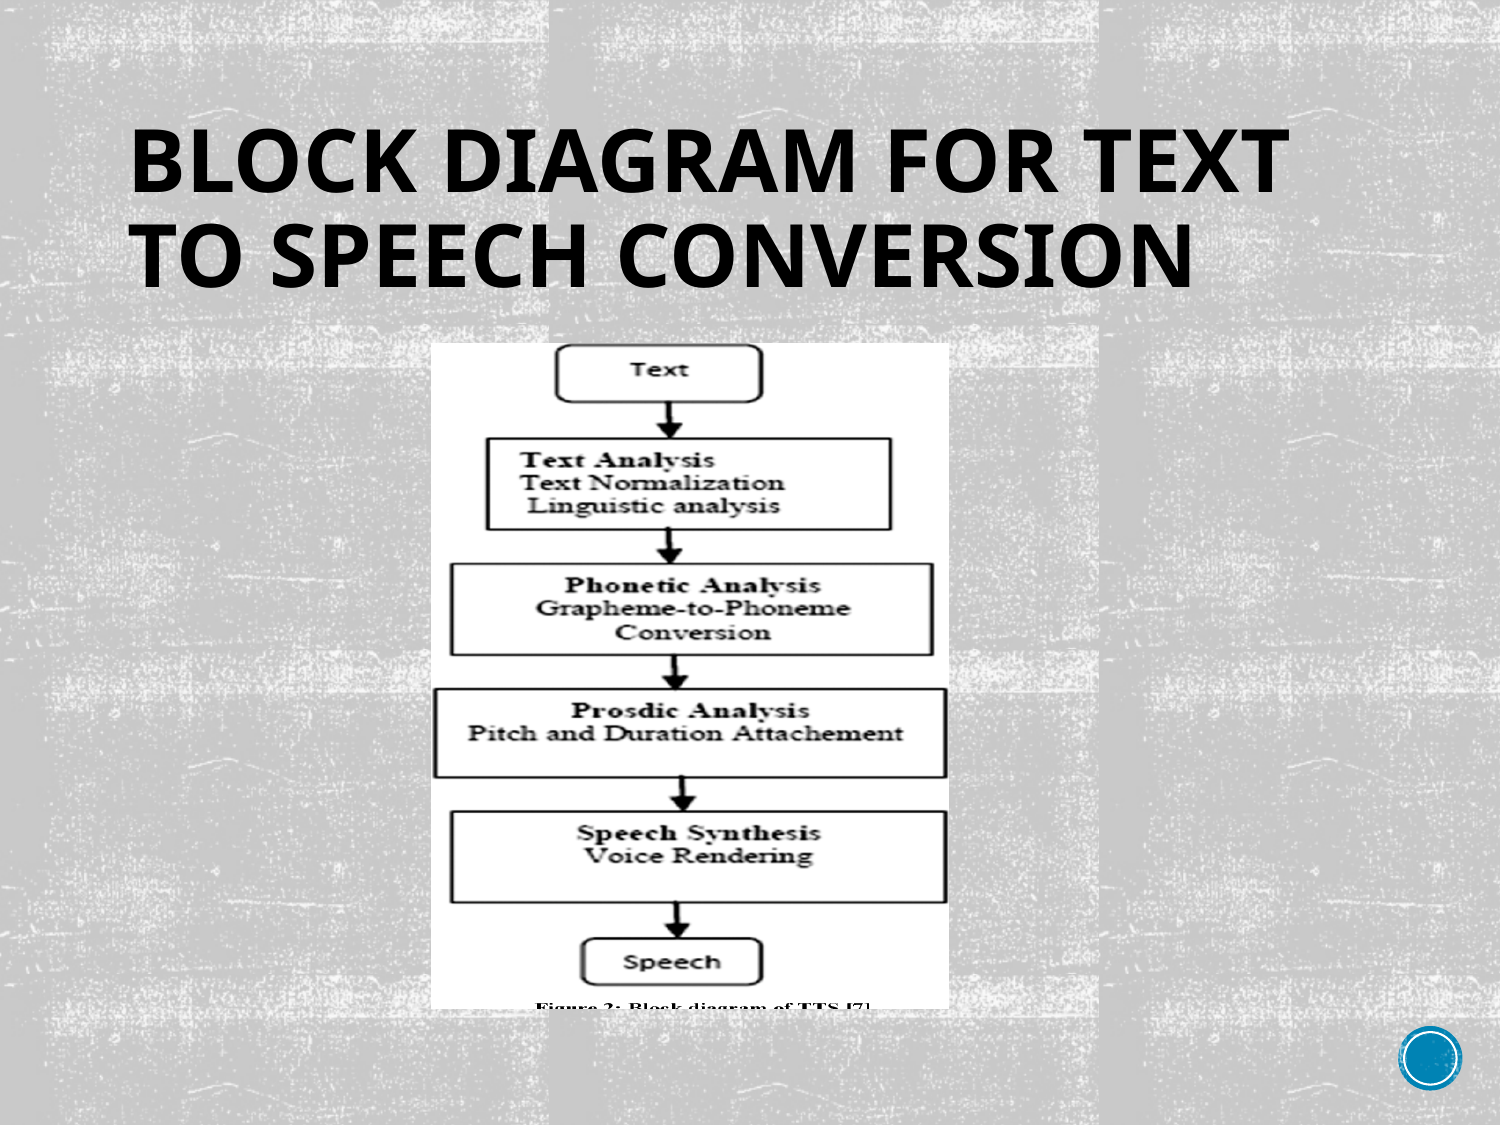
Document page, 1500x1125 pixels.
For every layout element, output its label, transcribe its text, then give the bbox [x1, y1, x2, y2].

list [430, 343, 949, 1009]
title Block Diagram for Text To Speech Conversion [112, 79, 1388, 344]
